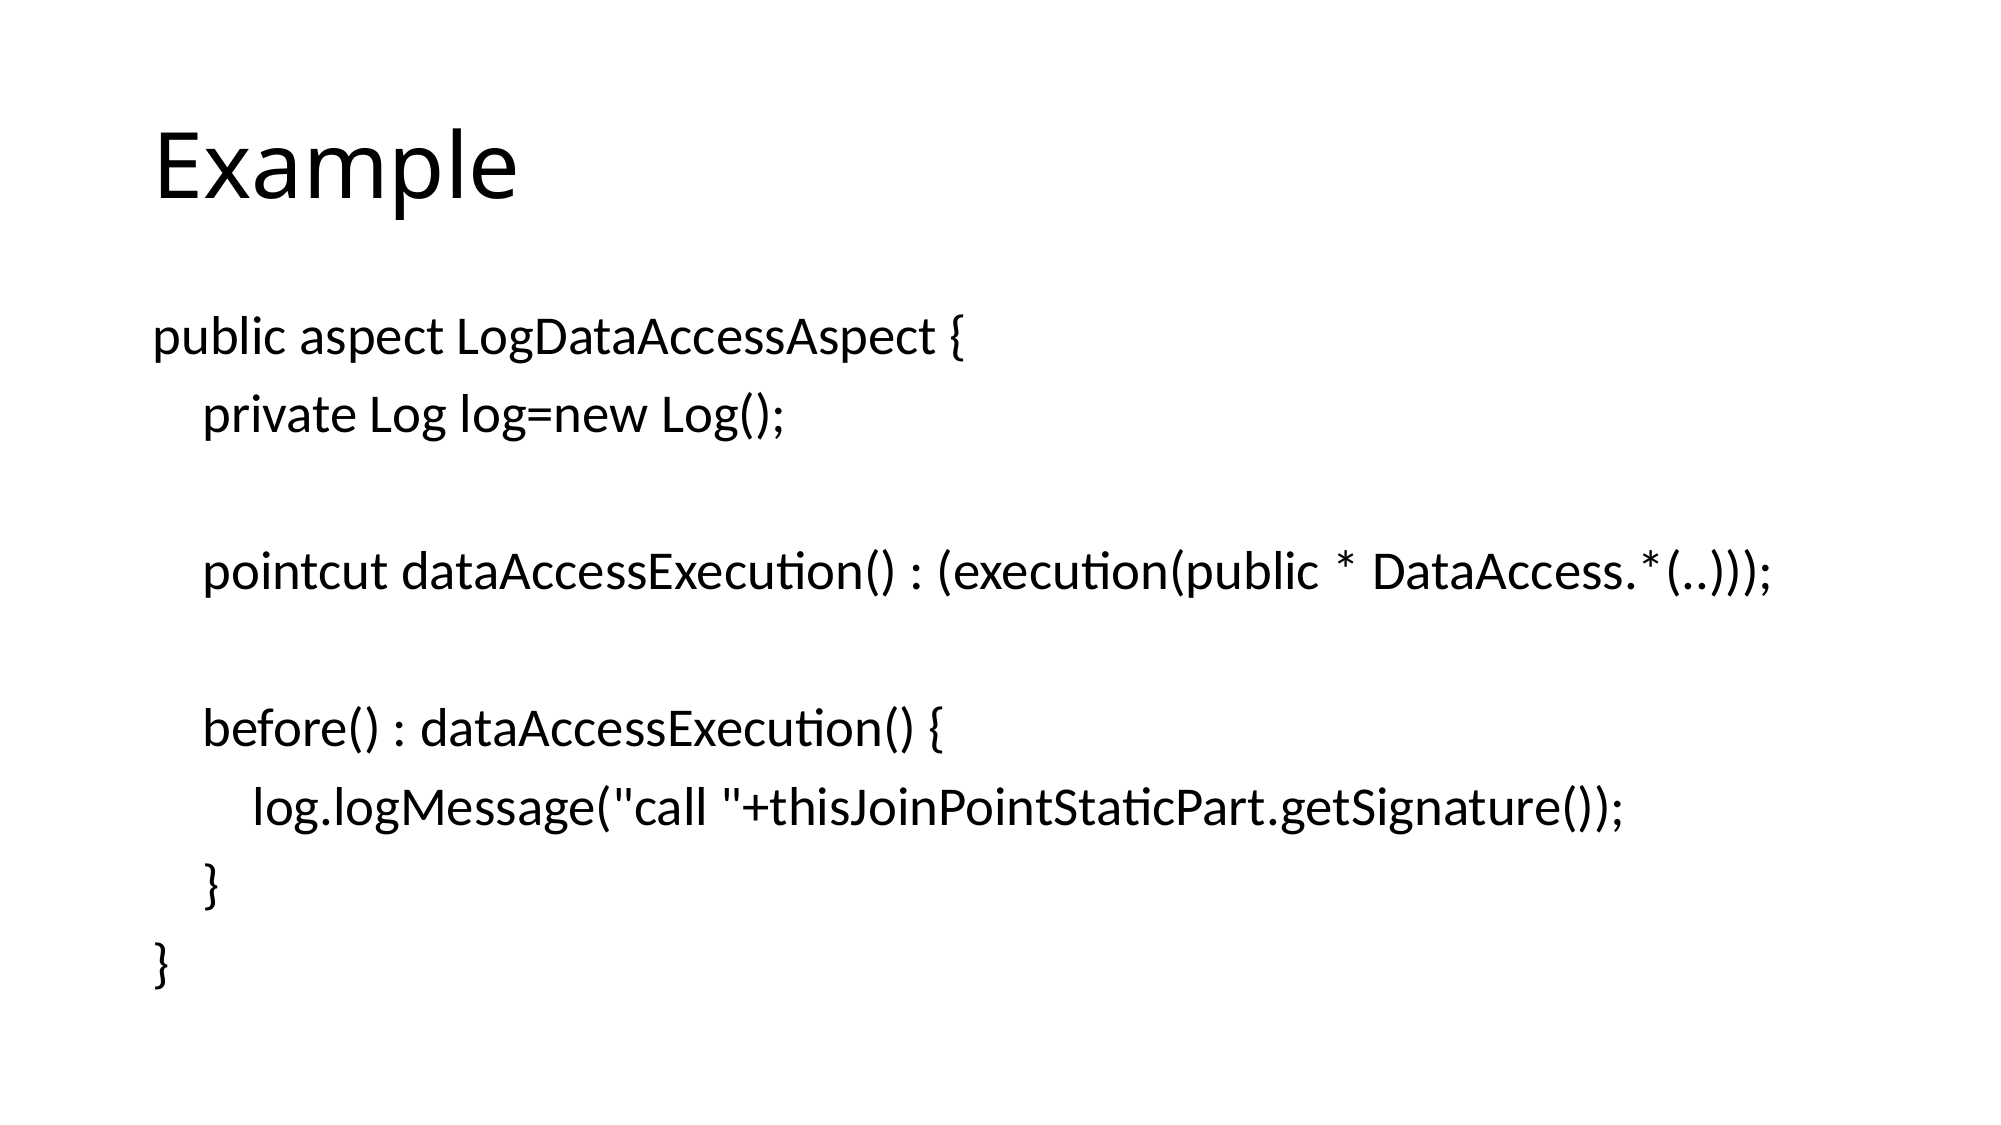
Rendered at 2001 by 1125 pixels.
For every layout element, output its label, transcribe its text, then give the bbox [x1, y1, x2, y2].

list public aspect LogDataAccessAspect { private Log log=new Log(); pointcut dataAccessExecution() : (execution(public * DataAccess.*(..))); before() : dataAccessExecution() { log.logMessage("call "+thisJoinPointStaticPart.getSignature()); } } [137, 299, 1863, 1014]
title Example [137, 59, 1863, 278]
